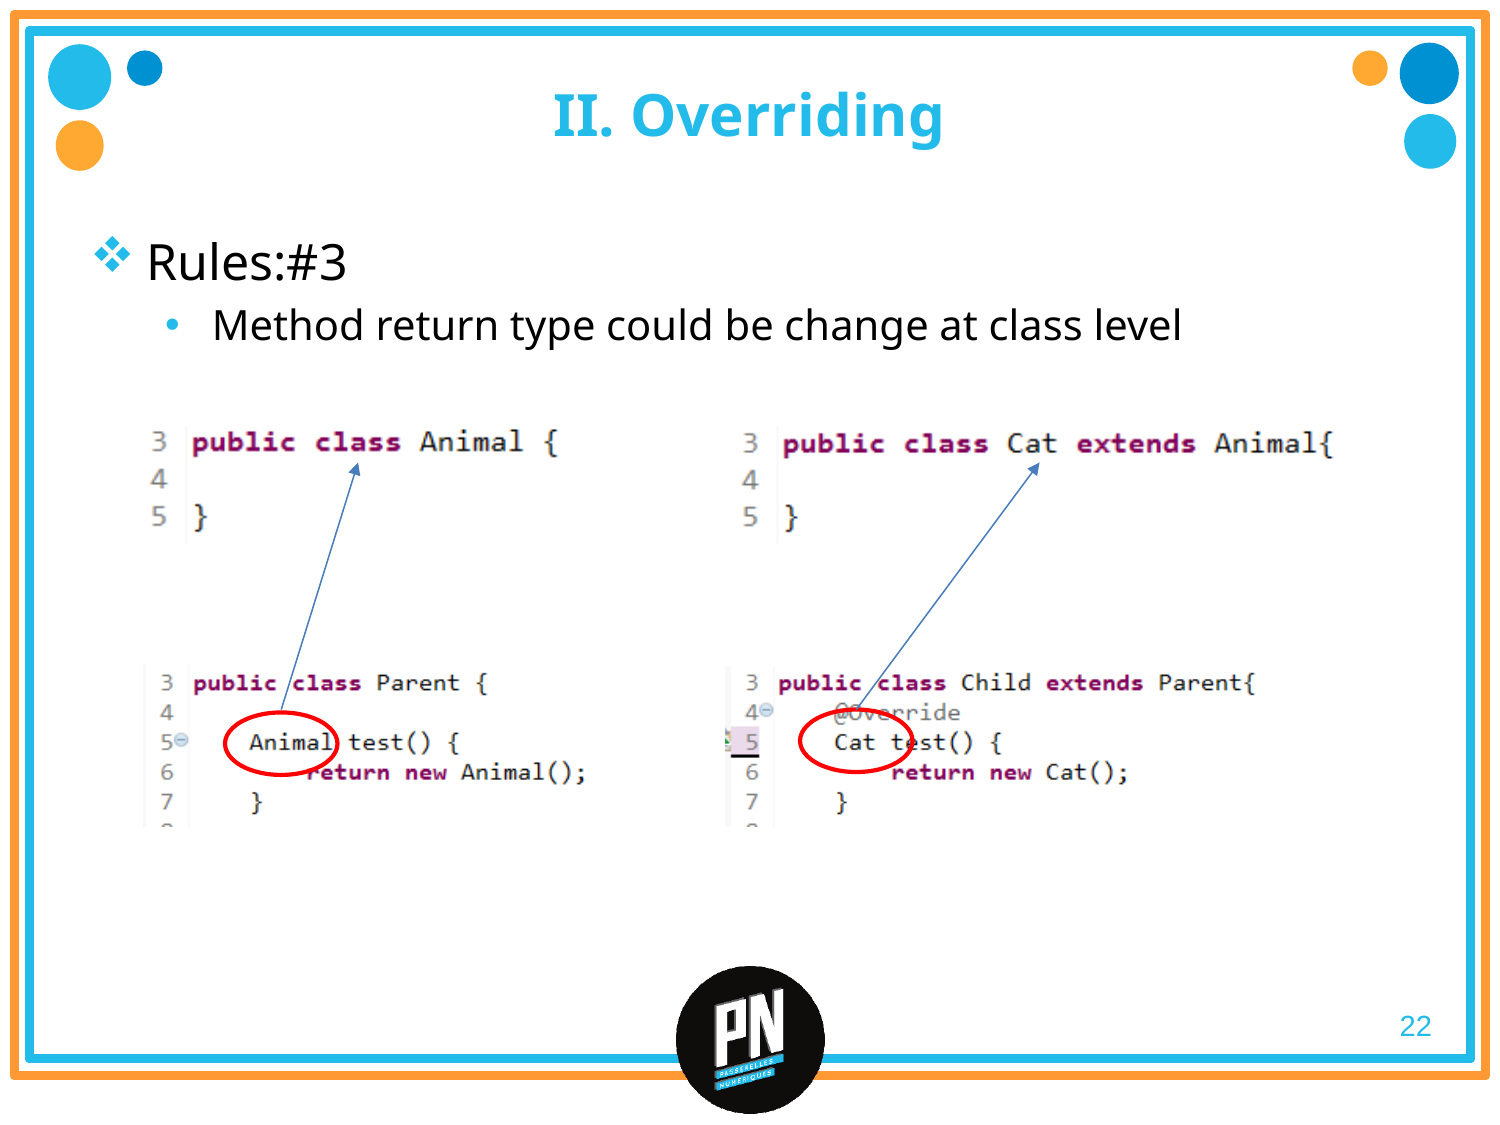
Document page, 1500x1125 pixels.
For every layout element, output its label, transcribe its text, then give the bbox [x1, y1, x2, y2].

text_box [281, 462, 359, 710]
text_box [855, 462, 1040, 710]
picture [142, 426, 583, 544]
picture [674, 964, 826, 1115]
list Rules:#3 Method return type could be change at class level [75, 222, 1424, 866]
picture [724, 426, 1355, 544]
picture [143, 663, 596, 827]
picture [724, 667, 1265, 828]
title II. Overriding [75, 36, 1424, 191]
